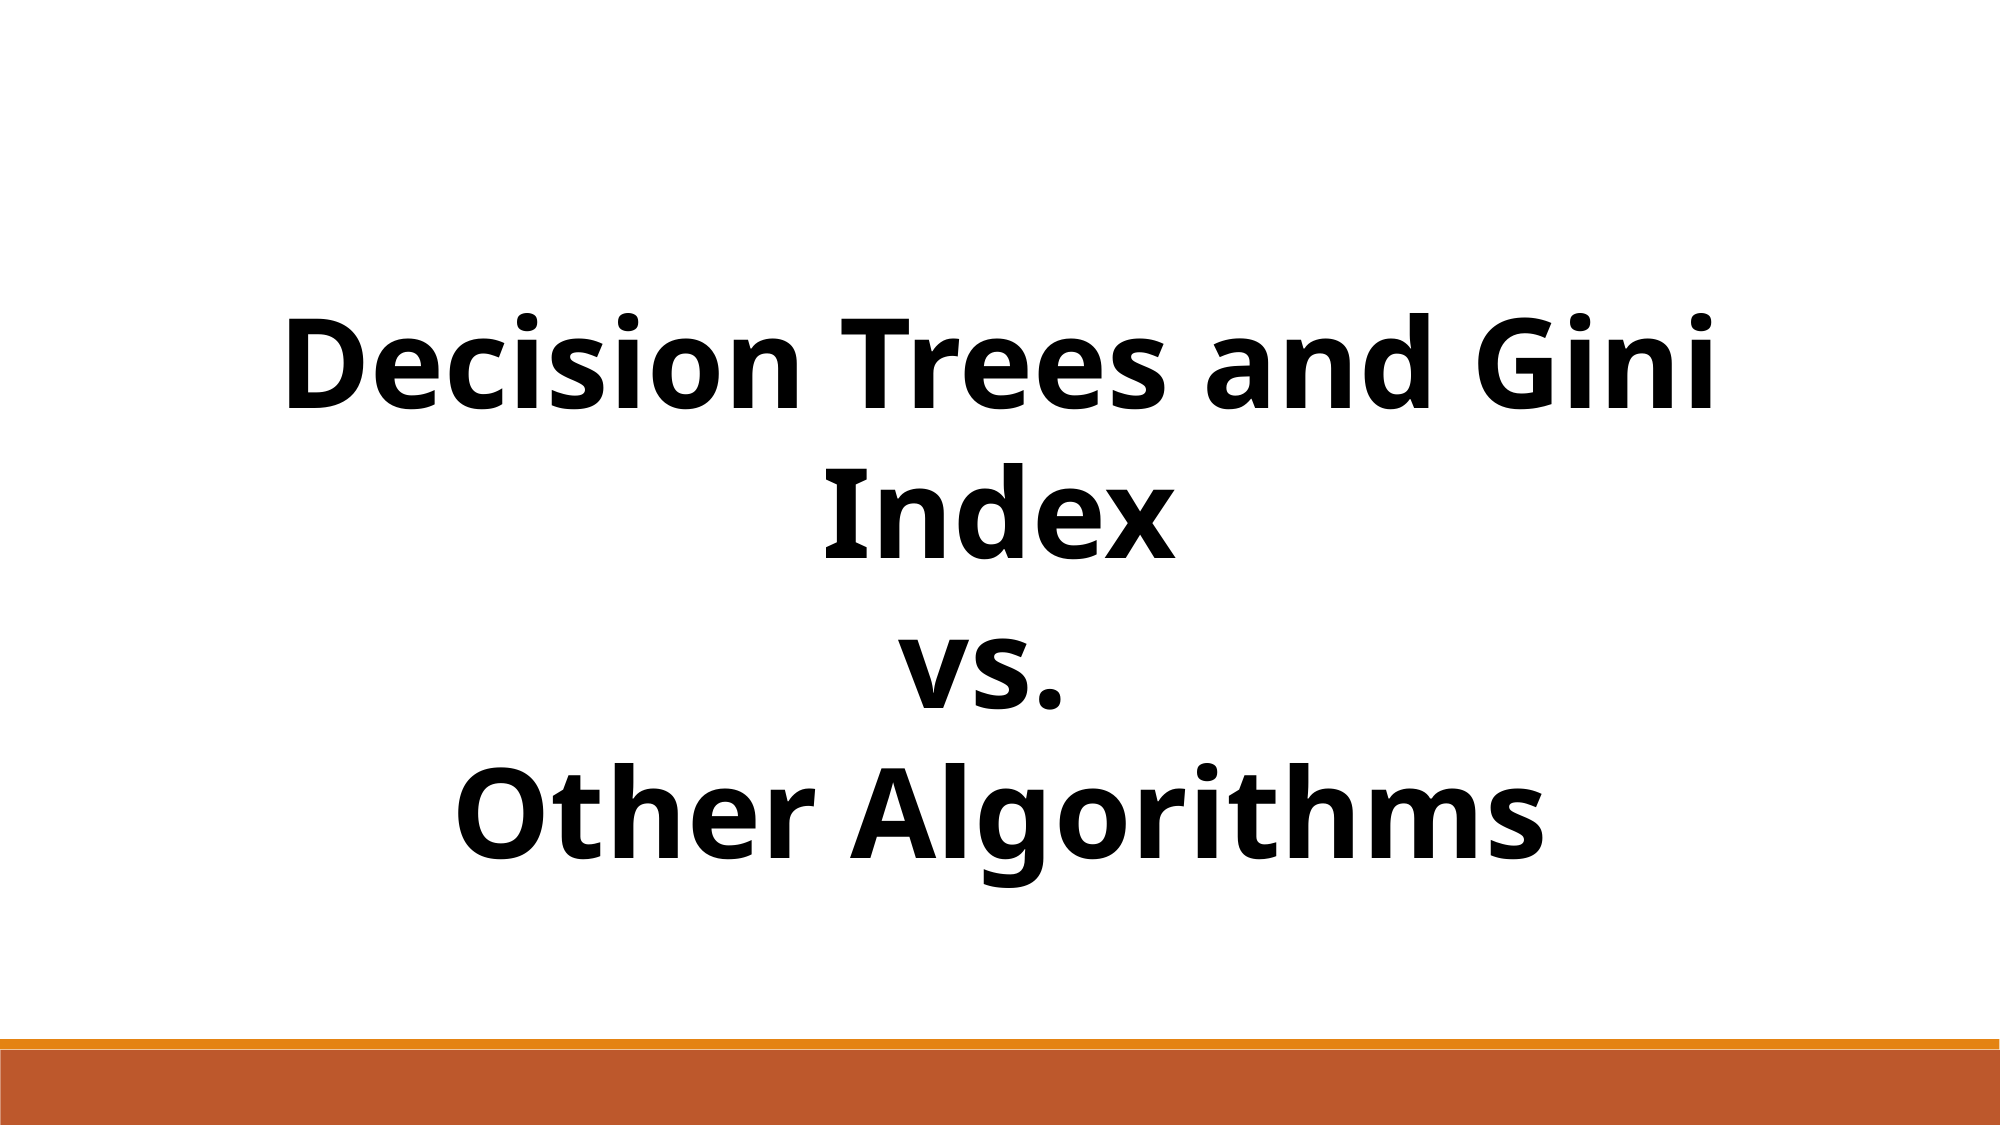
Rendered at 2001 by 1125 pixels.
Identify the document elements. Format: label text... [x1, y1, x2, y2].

text_box Decision Trees and Gini Index vs. Other Algorithms [246, 275, 1754, 891]
